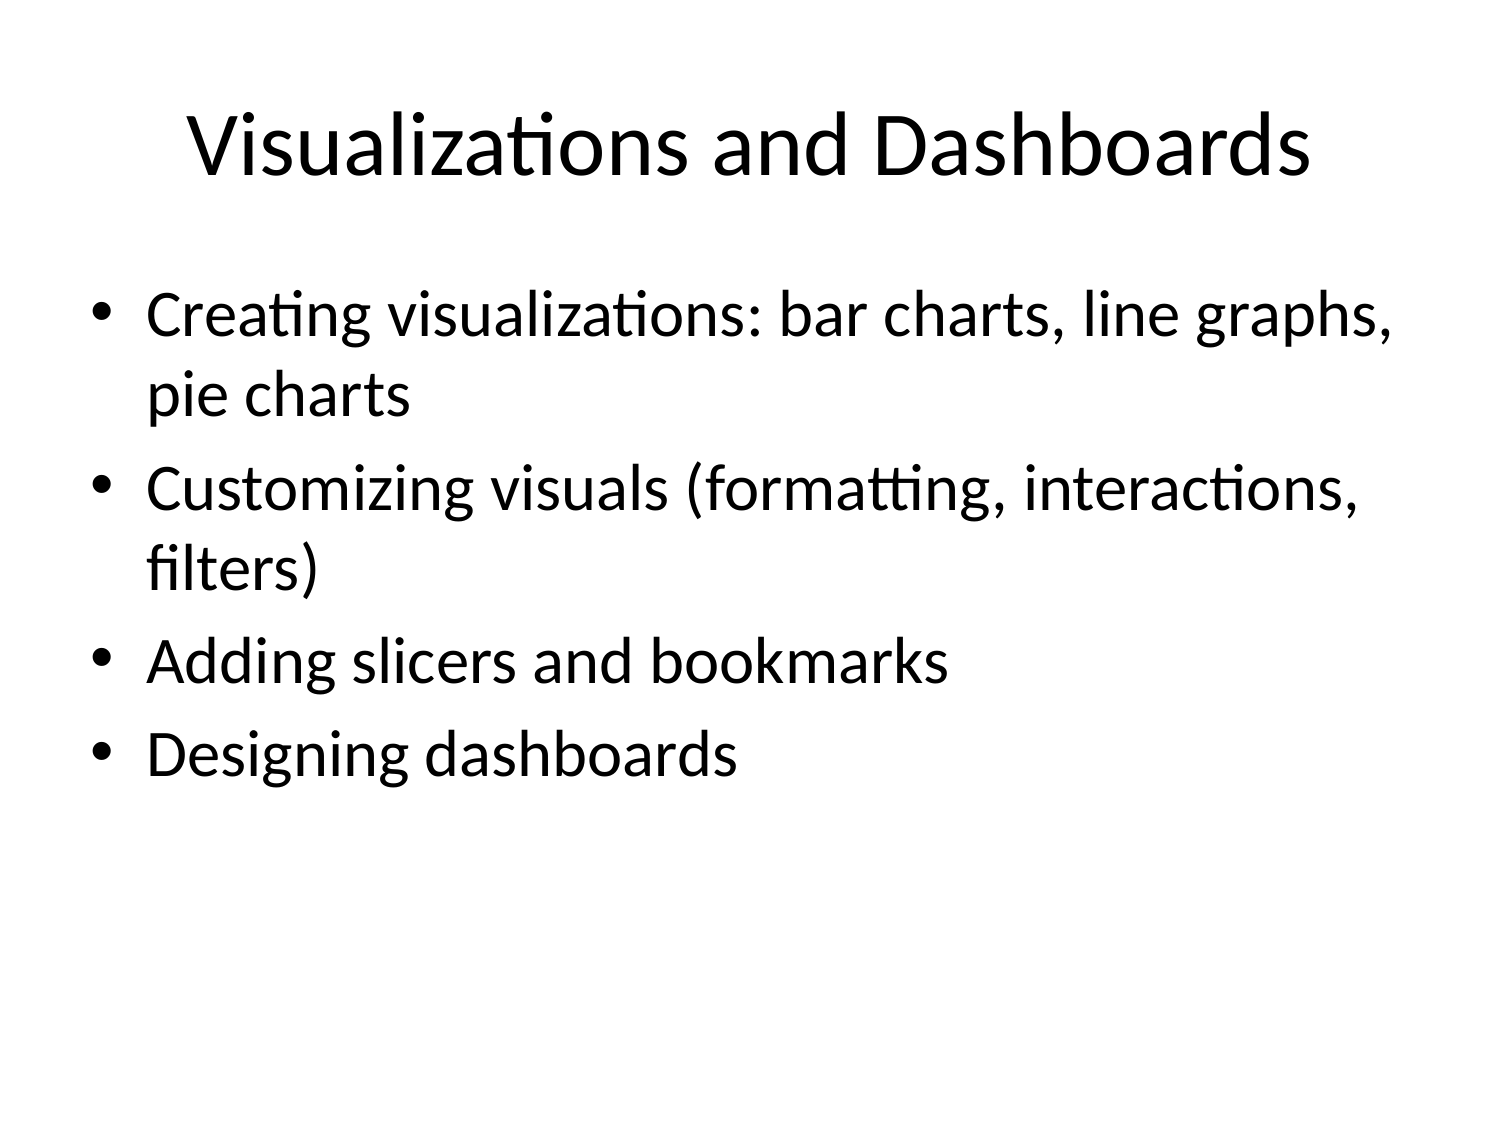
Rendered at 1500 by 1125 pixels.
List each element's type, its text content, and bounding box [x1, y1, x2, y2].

list Creating visualizations: bar charts, line graphs, pie charts Customizing visuals (formatting, interactions, filters) Adding slicers and bookmarks Designing dashboards [75, 262, 1425, 1005]
title Visualizations and Dashboards [75, 45, 1425, 233]
